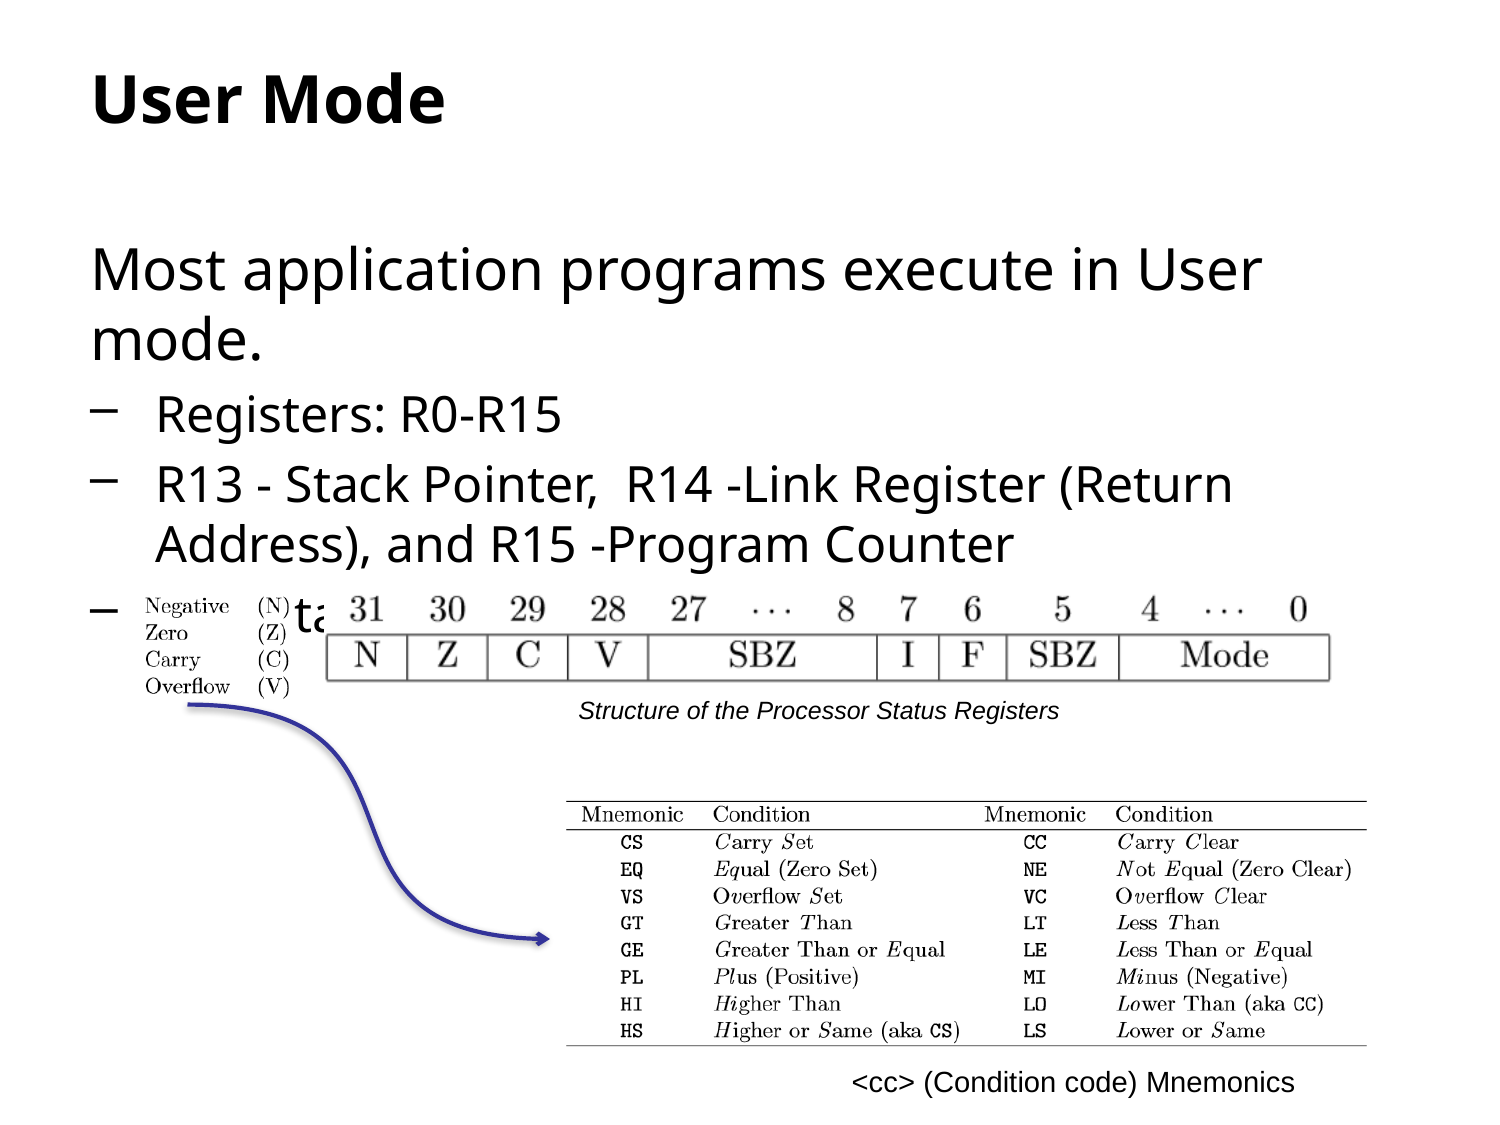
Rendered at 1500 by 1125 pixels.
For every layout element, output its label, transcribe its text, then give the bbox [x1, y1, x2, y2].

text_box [187, 704, 551, 940]
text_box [137, 585, 1363, 736]
picture [549, 787, 1376, 1057]
list Most application programs execute in User mode. Registers: R0-R15 R13 - Stack Pointer, R14 -Link Register (Return Address), and R15 -Program Counter One Status Register: CPSR [75, 224, 1425, 1005]
text_box <cc> (Condition code) Mnemonics [836, 1056, 1500, 1106]
title User Mode [75, 45, 1425, 149]
